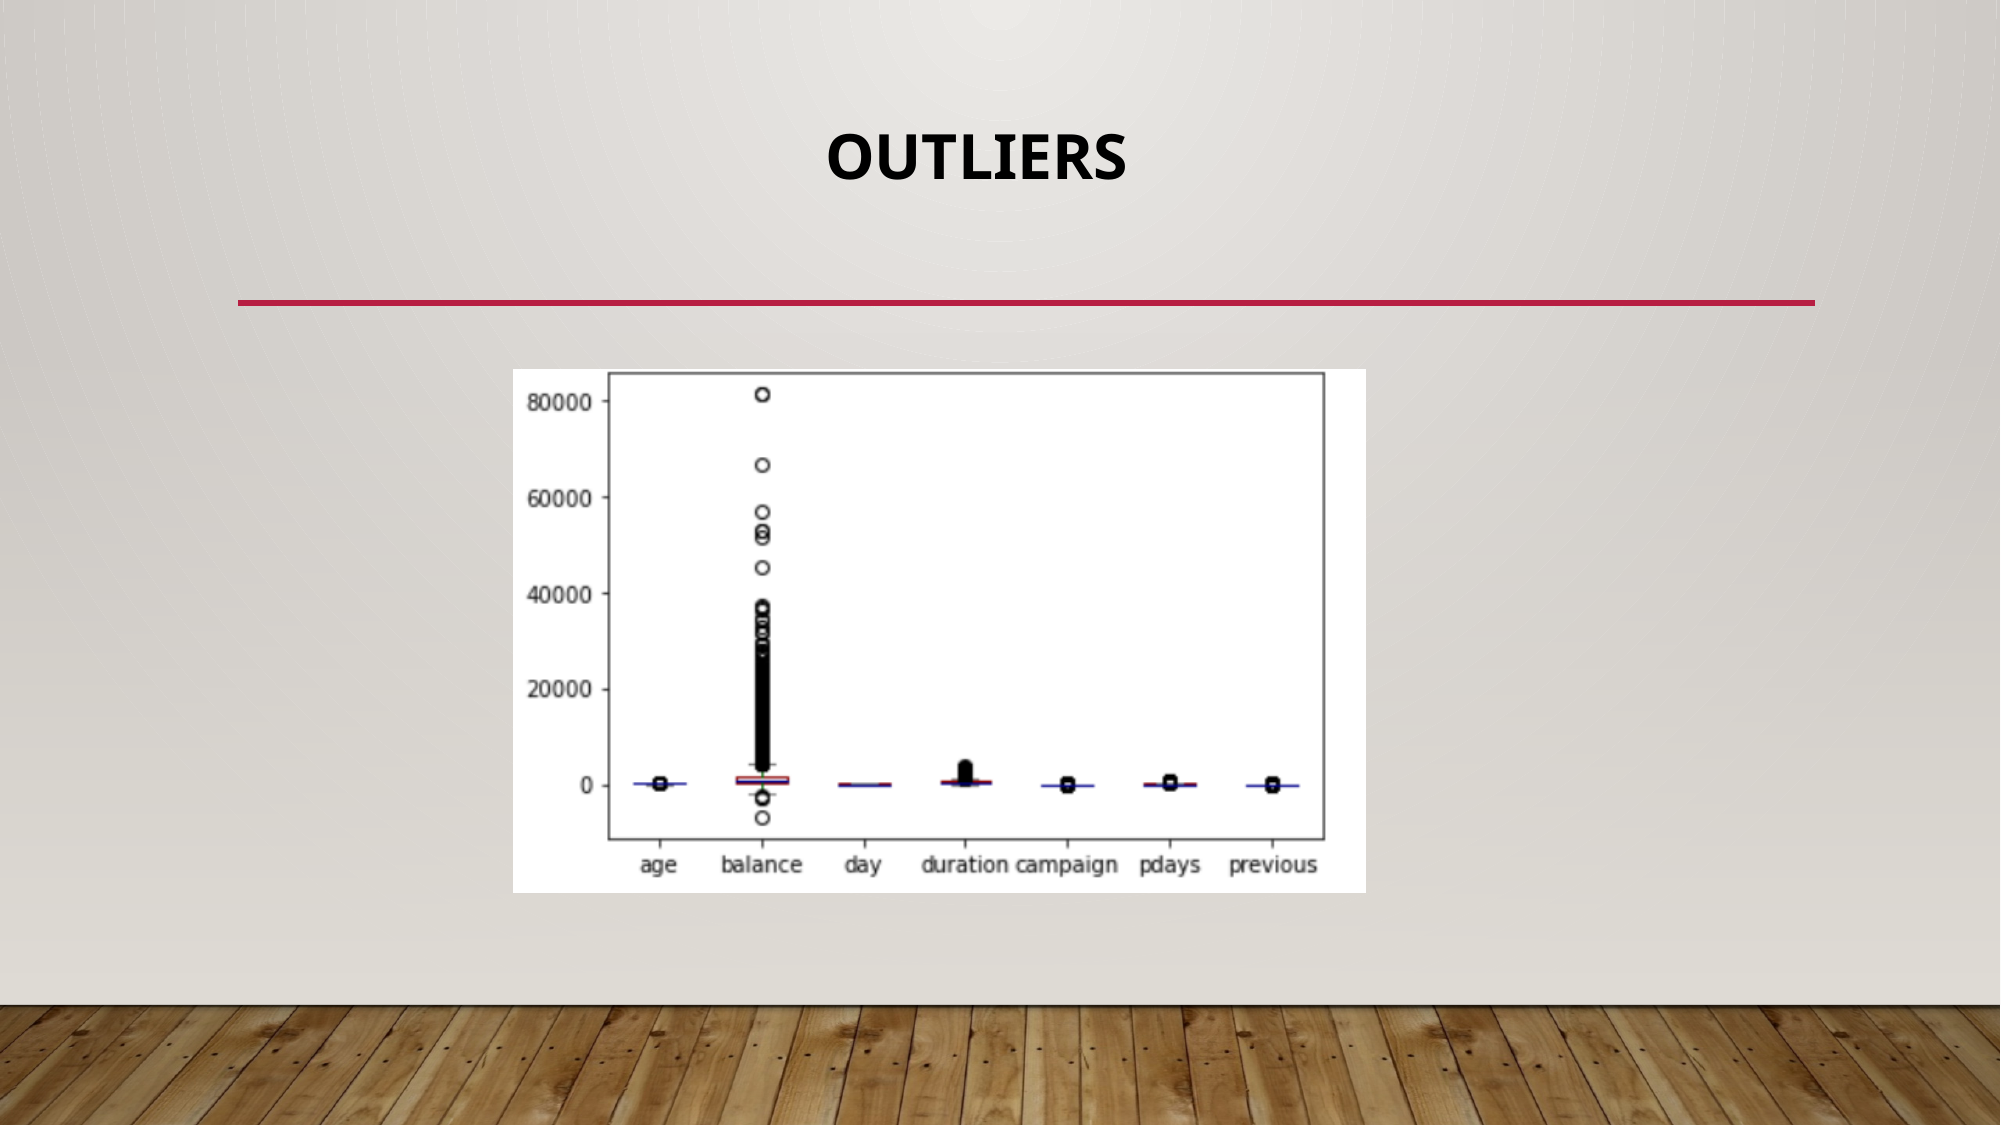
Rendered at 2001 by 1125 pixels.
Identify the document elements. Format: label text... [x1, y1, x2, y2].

picture [0, 1005, 2000, 1125]
title OUTLIERS [139, 103, 1815, 201]
picture [512, 368, 1366, 893]
